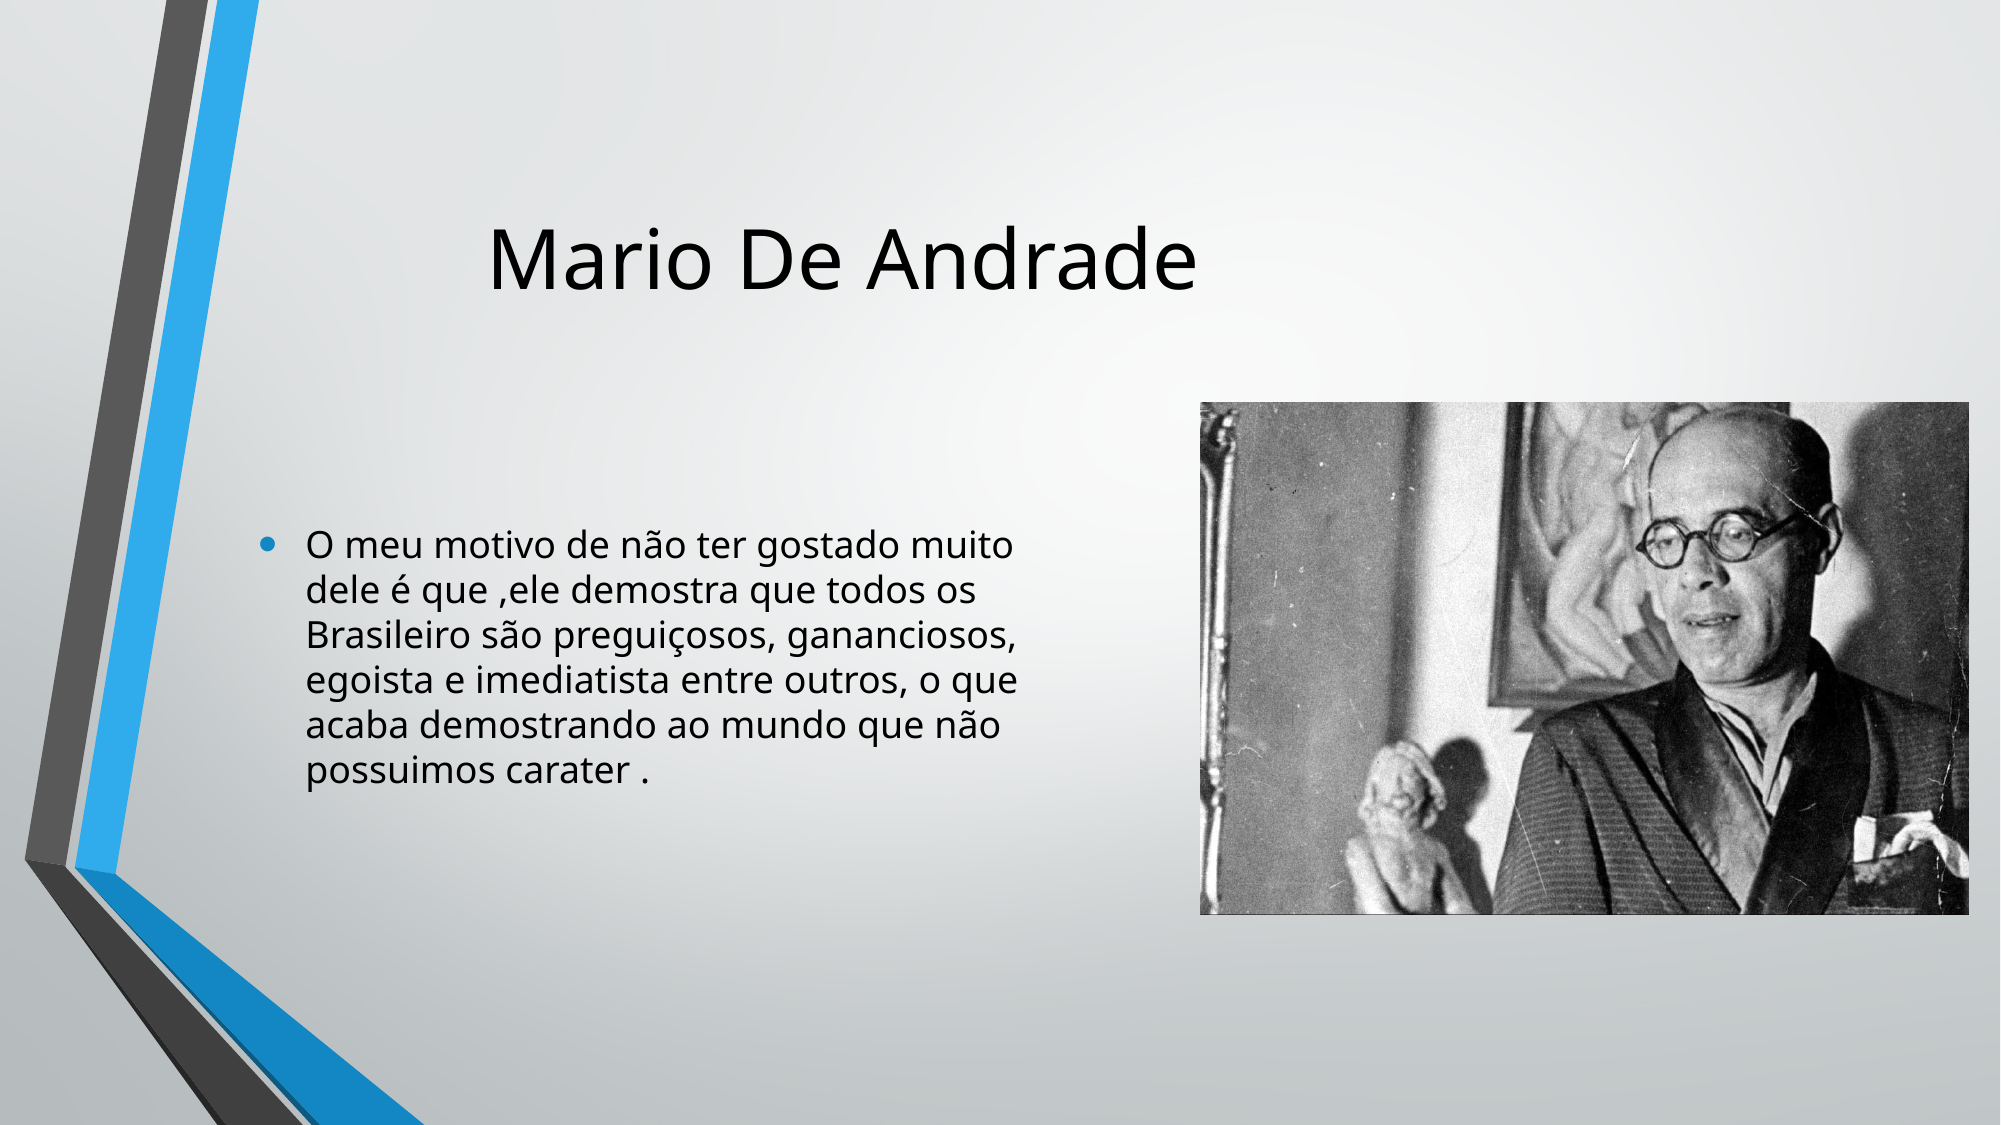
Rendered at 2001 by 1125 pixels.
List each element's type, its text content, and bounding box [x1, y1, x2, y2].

list O meu motivo de não ter gostado muito dele é que ,ele demostra que todos os Brasileiro são preguiçosos, gananciosos, egoista e imediatista entre outros, o que acaba demostrando ao mundo que não possuimos carater . [243, 399, 1047, 913]
title Mario De Andrade [21, 112, 1666, 400]
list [1200, 401, 1969, 915]
